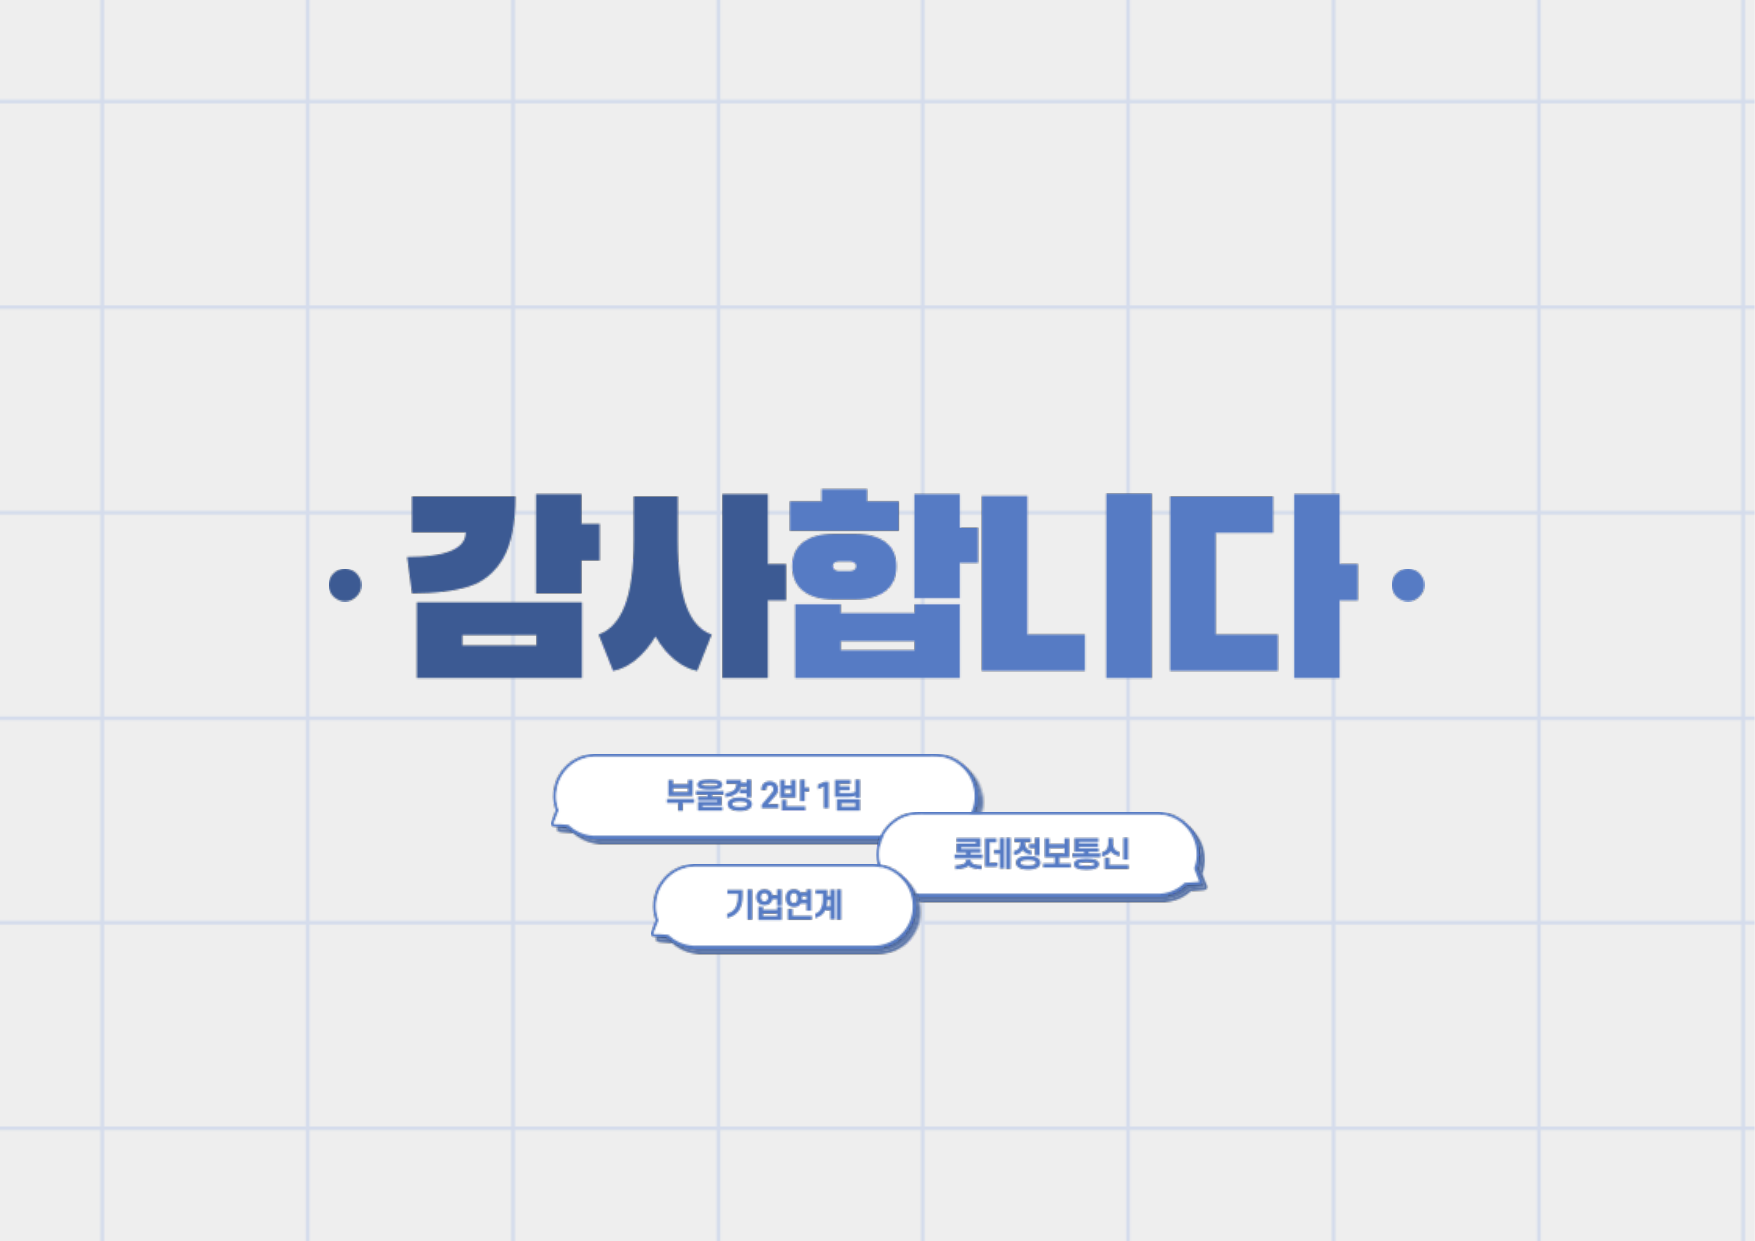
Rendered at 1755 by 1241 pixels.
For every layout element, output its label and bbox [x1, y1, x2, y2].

picture [235, 403, 1457, 839]
text_box [0, 0, 1755, 1241]
text_box [329, 569, 362, 603]
text_box [551, 754, 979, 839]
picture [587, 767, 878, 835]
picture [678, 876, 858, 938]
picture [918, 825, 1145, 893]
text_box [875, 812, 1203, 898]
text_box [1392, 569, 1426, 603]
text_box [651, 863, 916, 949]
